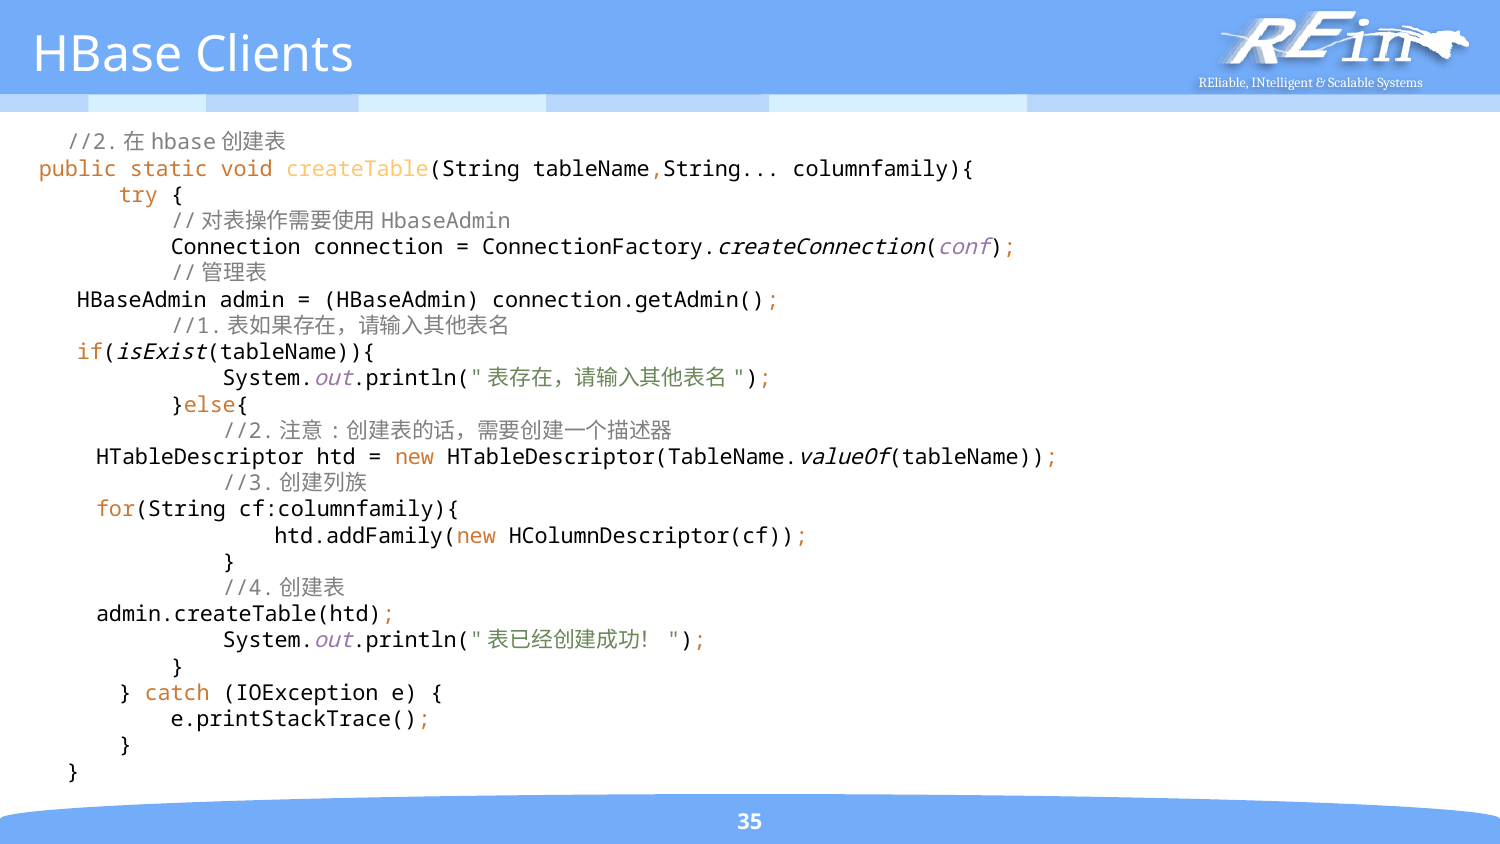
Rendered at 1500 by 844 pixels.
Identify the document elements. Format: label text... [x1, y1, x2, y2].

text_box //2.在hbase创建表 public static void createTable(String tableName,String... columnfamily){ try { //对表操作需要使用HbaseAdmin Connection connection = ConnectionFactory.createConnection(conf); //管理表 HBaseAdmin admin = (HBaseAdmin) connection.getAdmin(); //1.表如果存在，请输入其他表名 if(isExist(tableName)){ System.out.println("表存在，请输入其他表名"); }else{ //2.注意:创建表的话，需要创建一个描述器 HTableDescriptor htd = new HTableDescriptor(TableName.valueOf(tableName)); //3.创建列族 for(String cf:columnfamily){ htd.addFamily(new HColumnDescriptor(cf)); } //4.创建表 admin.createTable(htd); System.out.println("表已经创建成功！"); } } catch (IOException e) { e.printStackTrace(); } } [0, 120, 1447, 844]
title HBase Clients [17, 17, 1136, 86]
